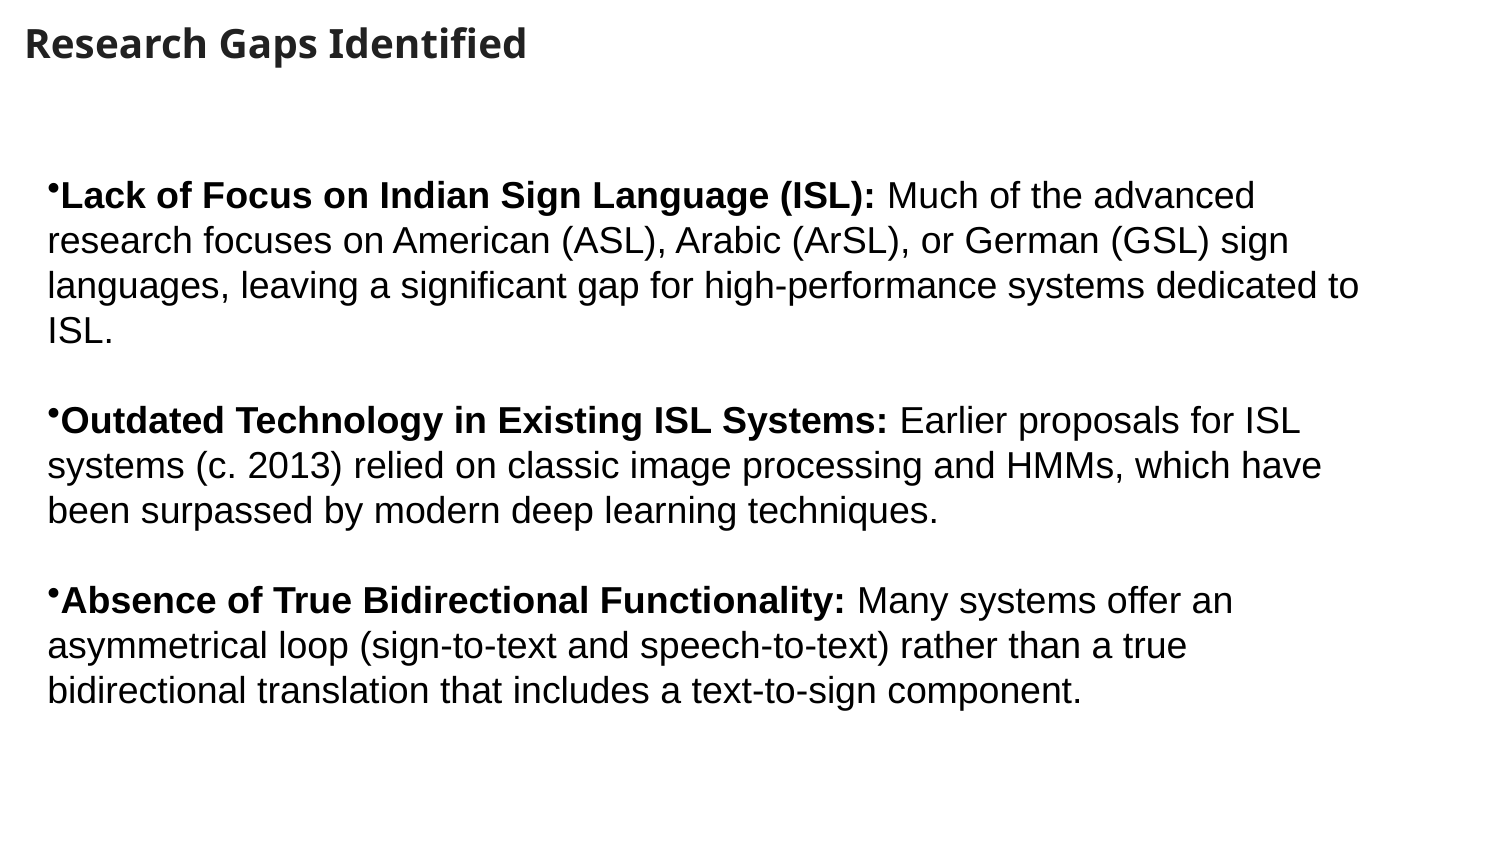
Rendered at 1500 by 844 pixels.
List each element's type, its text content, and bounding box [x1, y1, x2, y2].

text_box [9, 75, 1491, 783]
text_box Research Gaps Identified [9, 0, 1407, 75]
text_box Lack of Focus on Indian Sign Language (ISL): Much of the advanced research focuses on American (ASL), Arabic (ArSL), or German (GSL) sign languages, leaving a significant gap for high-performance systems dedicated to ISL. Outdated Technology in Existing ISL Systems: Earlier proposals for ISL systems (c. 2013) relied on classic image processing and HMMs, which have been surpassed by modern deep learning techniques. Absence of True Bidirectional Functionality: Many systems offer an asymmetrical loop (sign-to-text and speech-to-text) rather than a true bidirectional translation that includes a text-to-sign component. [32, 163, 1407, 718]
